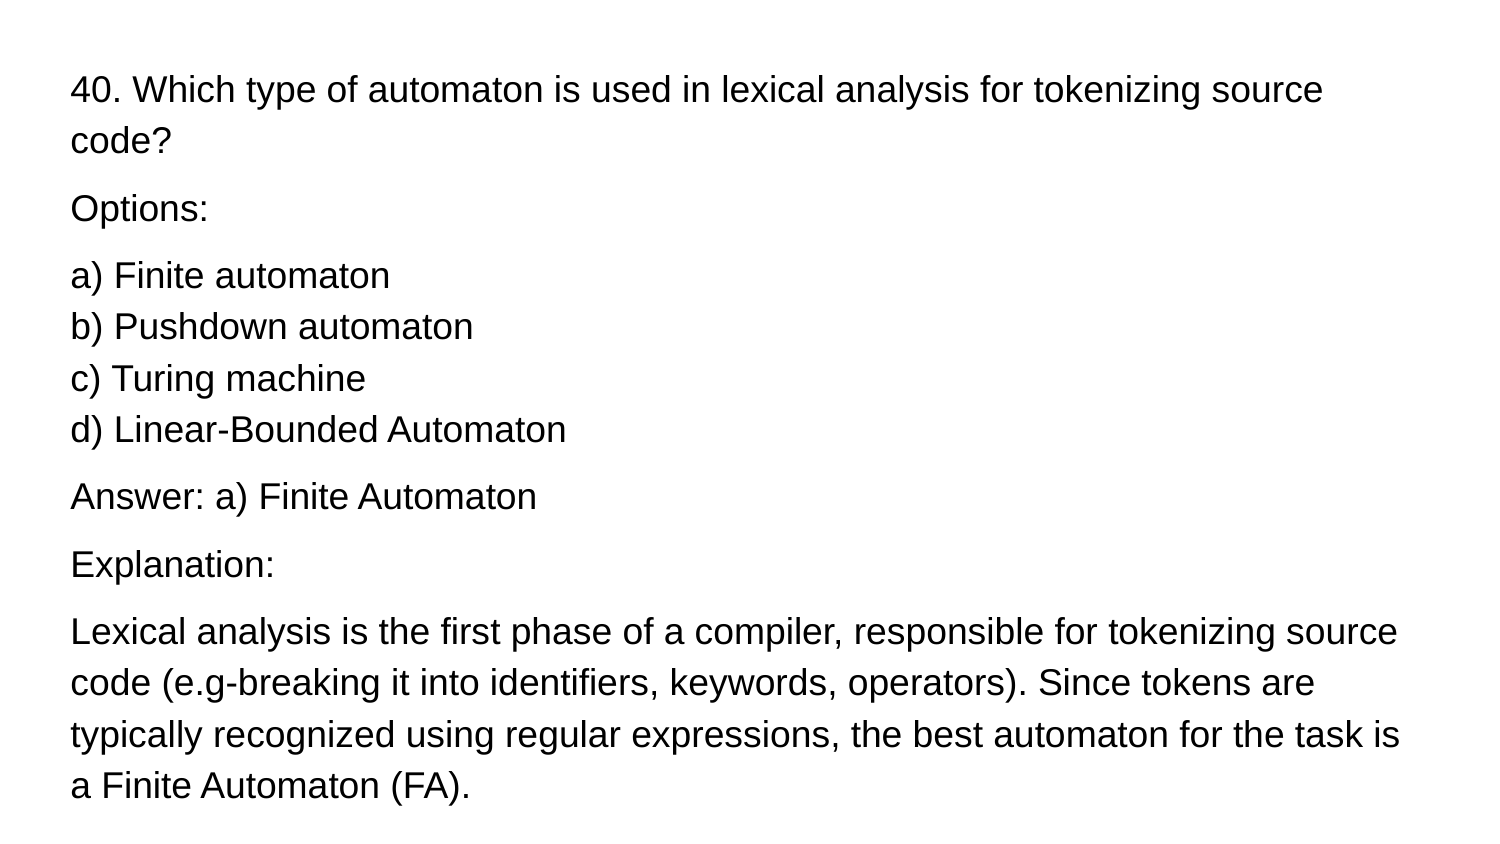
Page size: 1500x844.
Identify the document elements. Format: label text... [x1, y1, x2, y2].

list 40. Which type of automaton is used in lexical analysis for tokenizing source code? Options: a) Finite automaton b) Pushdown automaton c) Turing machine d) Linear-Bounded Automaton Answer: a) Finite Automaton Explanation: Lexical analysis is the first phase of a compiler, responsible for tokenizing source code (e.g-breaking it into identifiers, keywords, operators). Since tokens are typically recognized using regular expressions, the best automaton for the task is a Finite Automaton (FA). [55, 43, 1449, 822]
